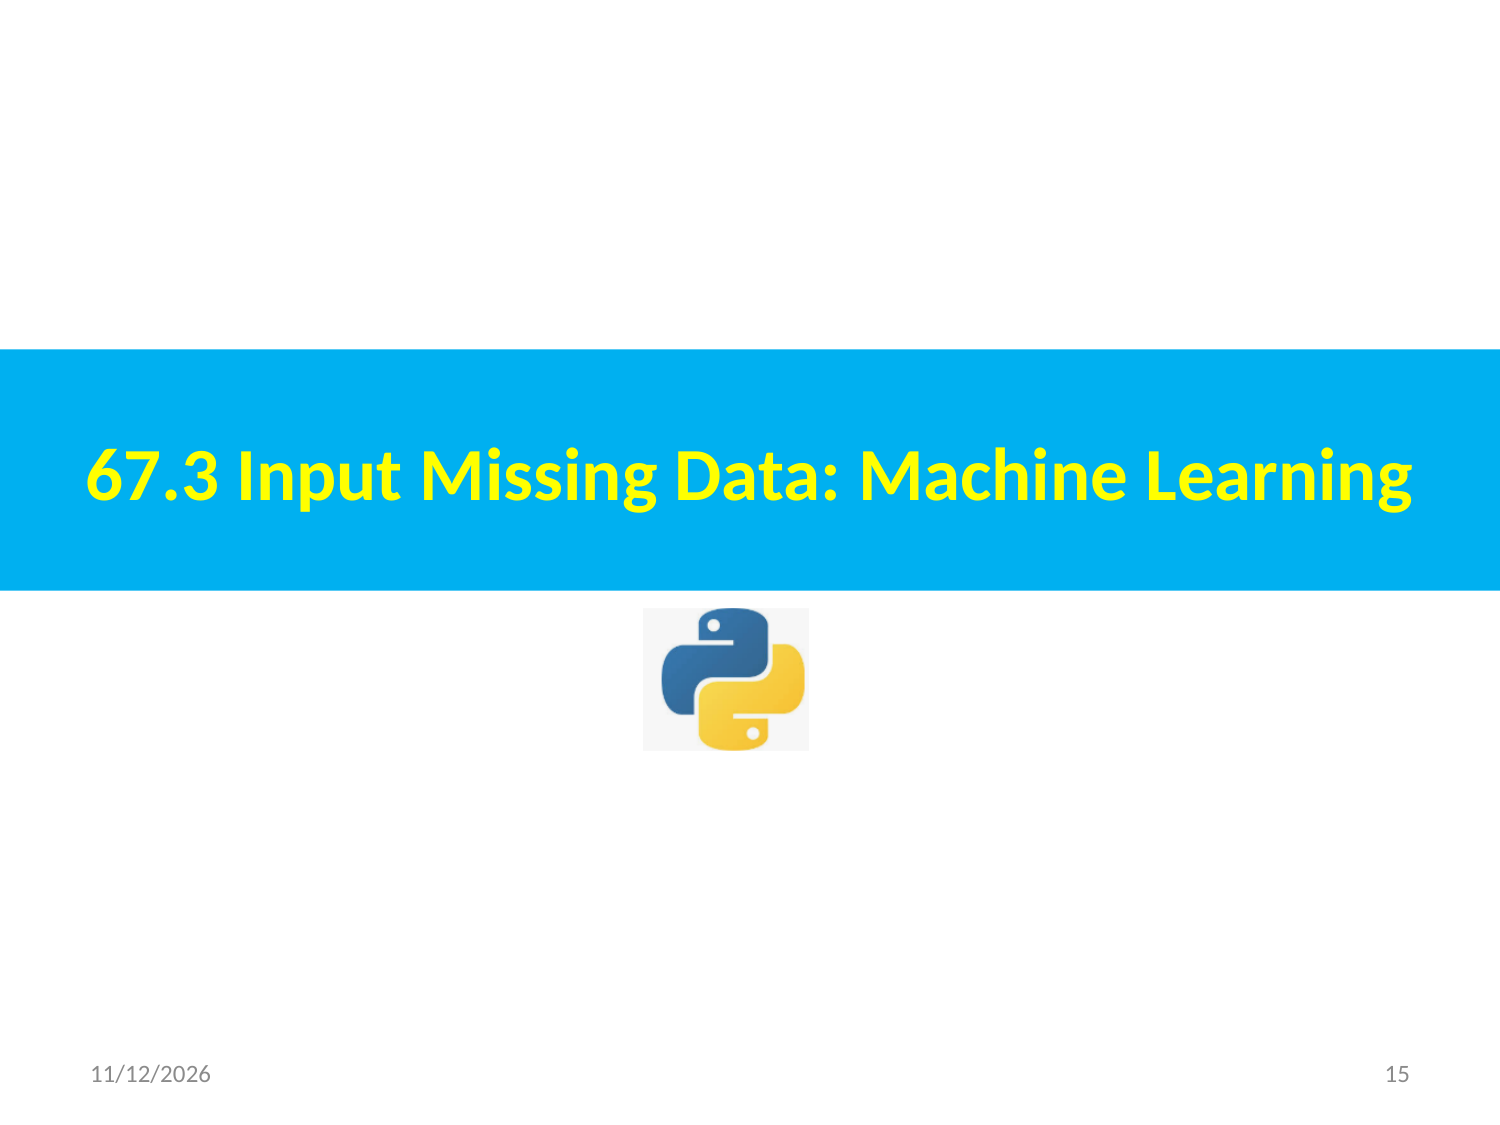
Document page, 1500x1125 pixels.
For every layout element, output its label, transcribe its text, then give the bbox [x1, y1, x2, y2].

slide_number 15 [1074, 1042, 1425, 1103]
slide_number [75, 1042, 425, 1103]
picture [643, 606, 809, 752]
title 67.3 Input Missing Data: Machine Learning [0, 349, 1500, 591]
